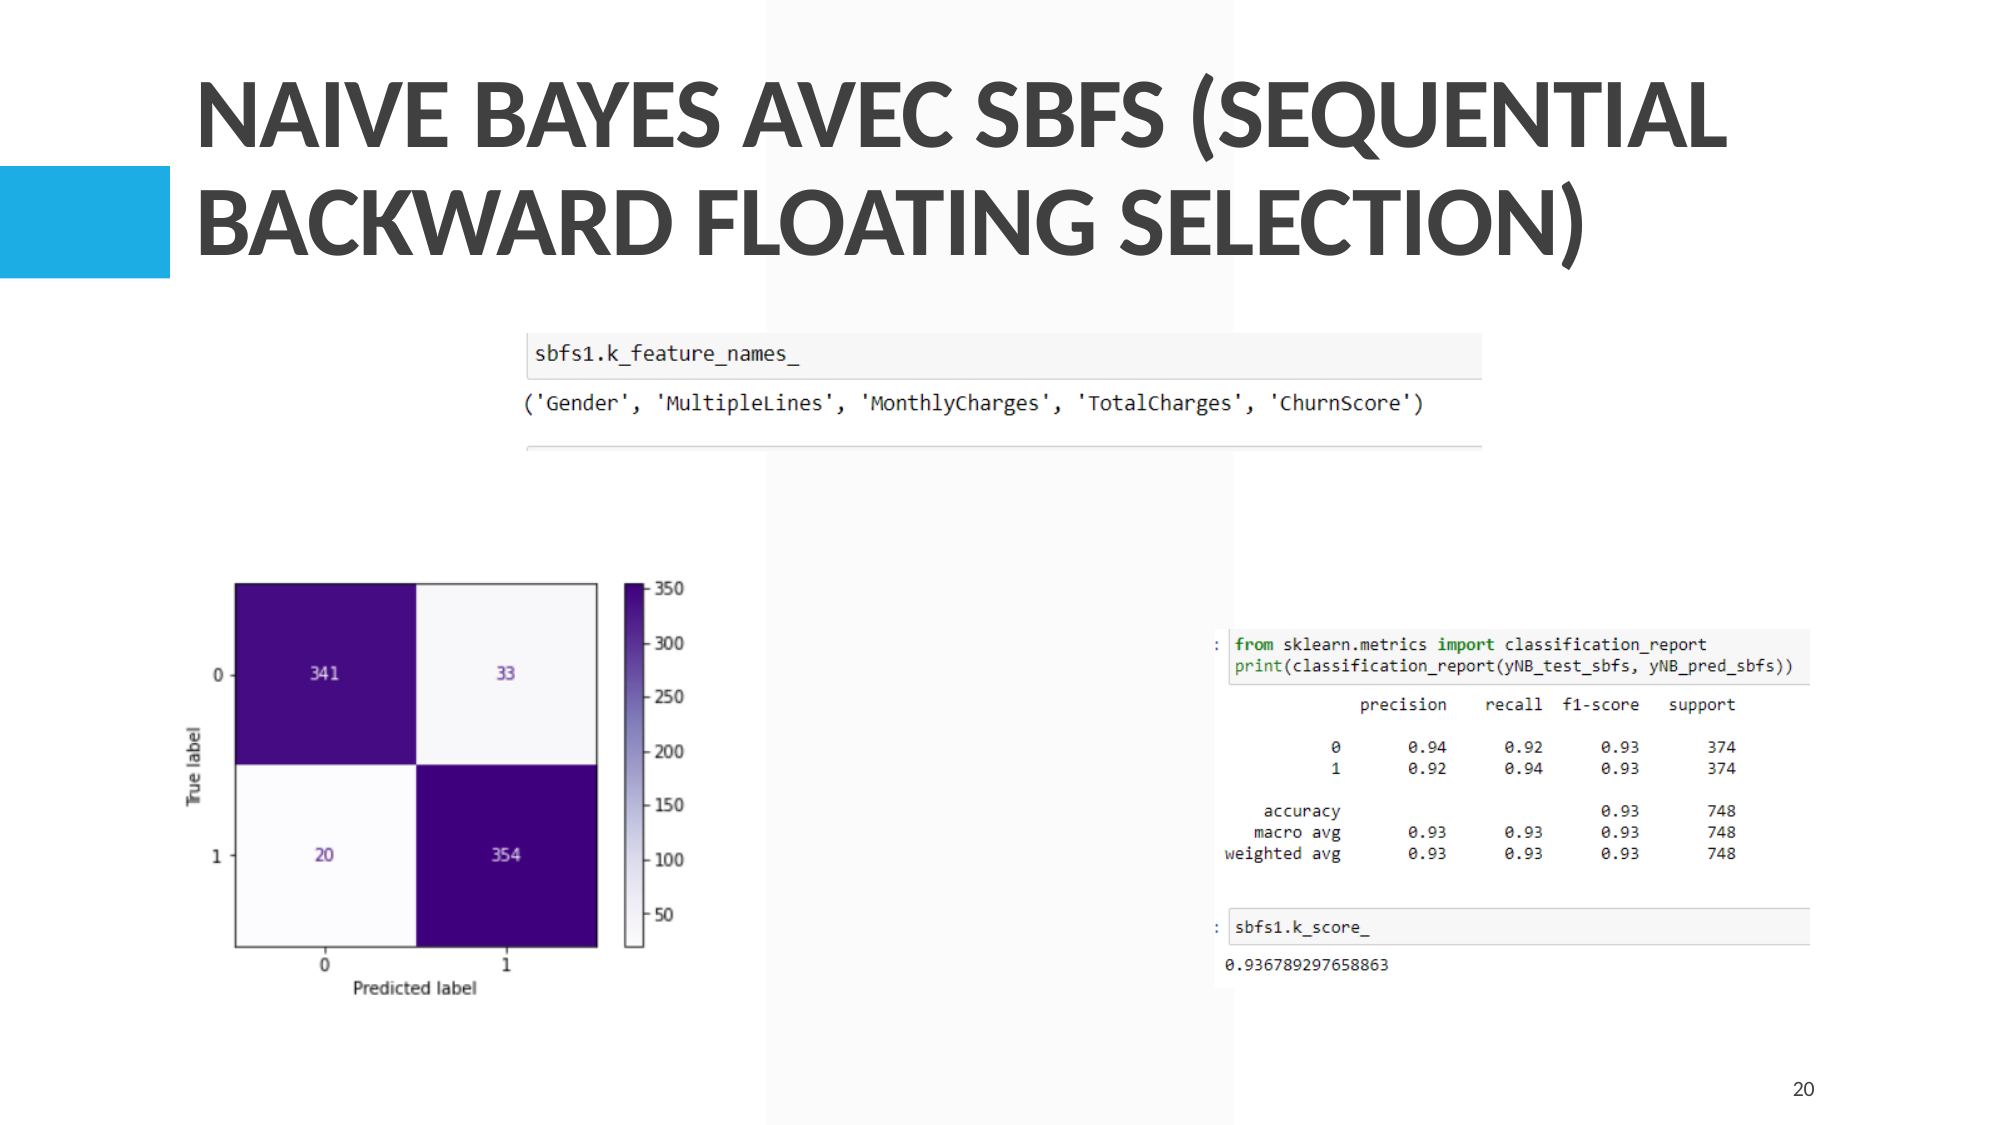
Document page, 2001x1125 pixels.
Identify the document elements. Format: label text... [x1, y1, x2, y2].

slide_number 20 [1702, 1057, 1830, 1118]
picture [1215, 628, 1810, 989]
picture [517, 333, 1483, 451]
title NAIVE BAYES AVEC SBFS (SEQUENTIAL BACKWARD FLOATING SELECTION) [180, 47, 1830, 285]
picture [153, 561, 729, 1028]
